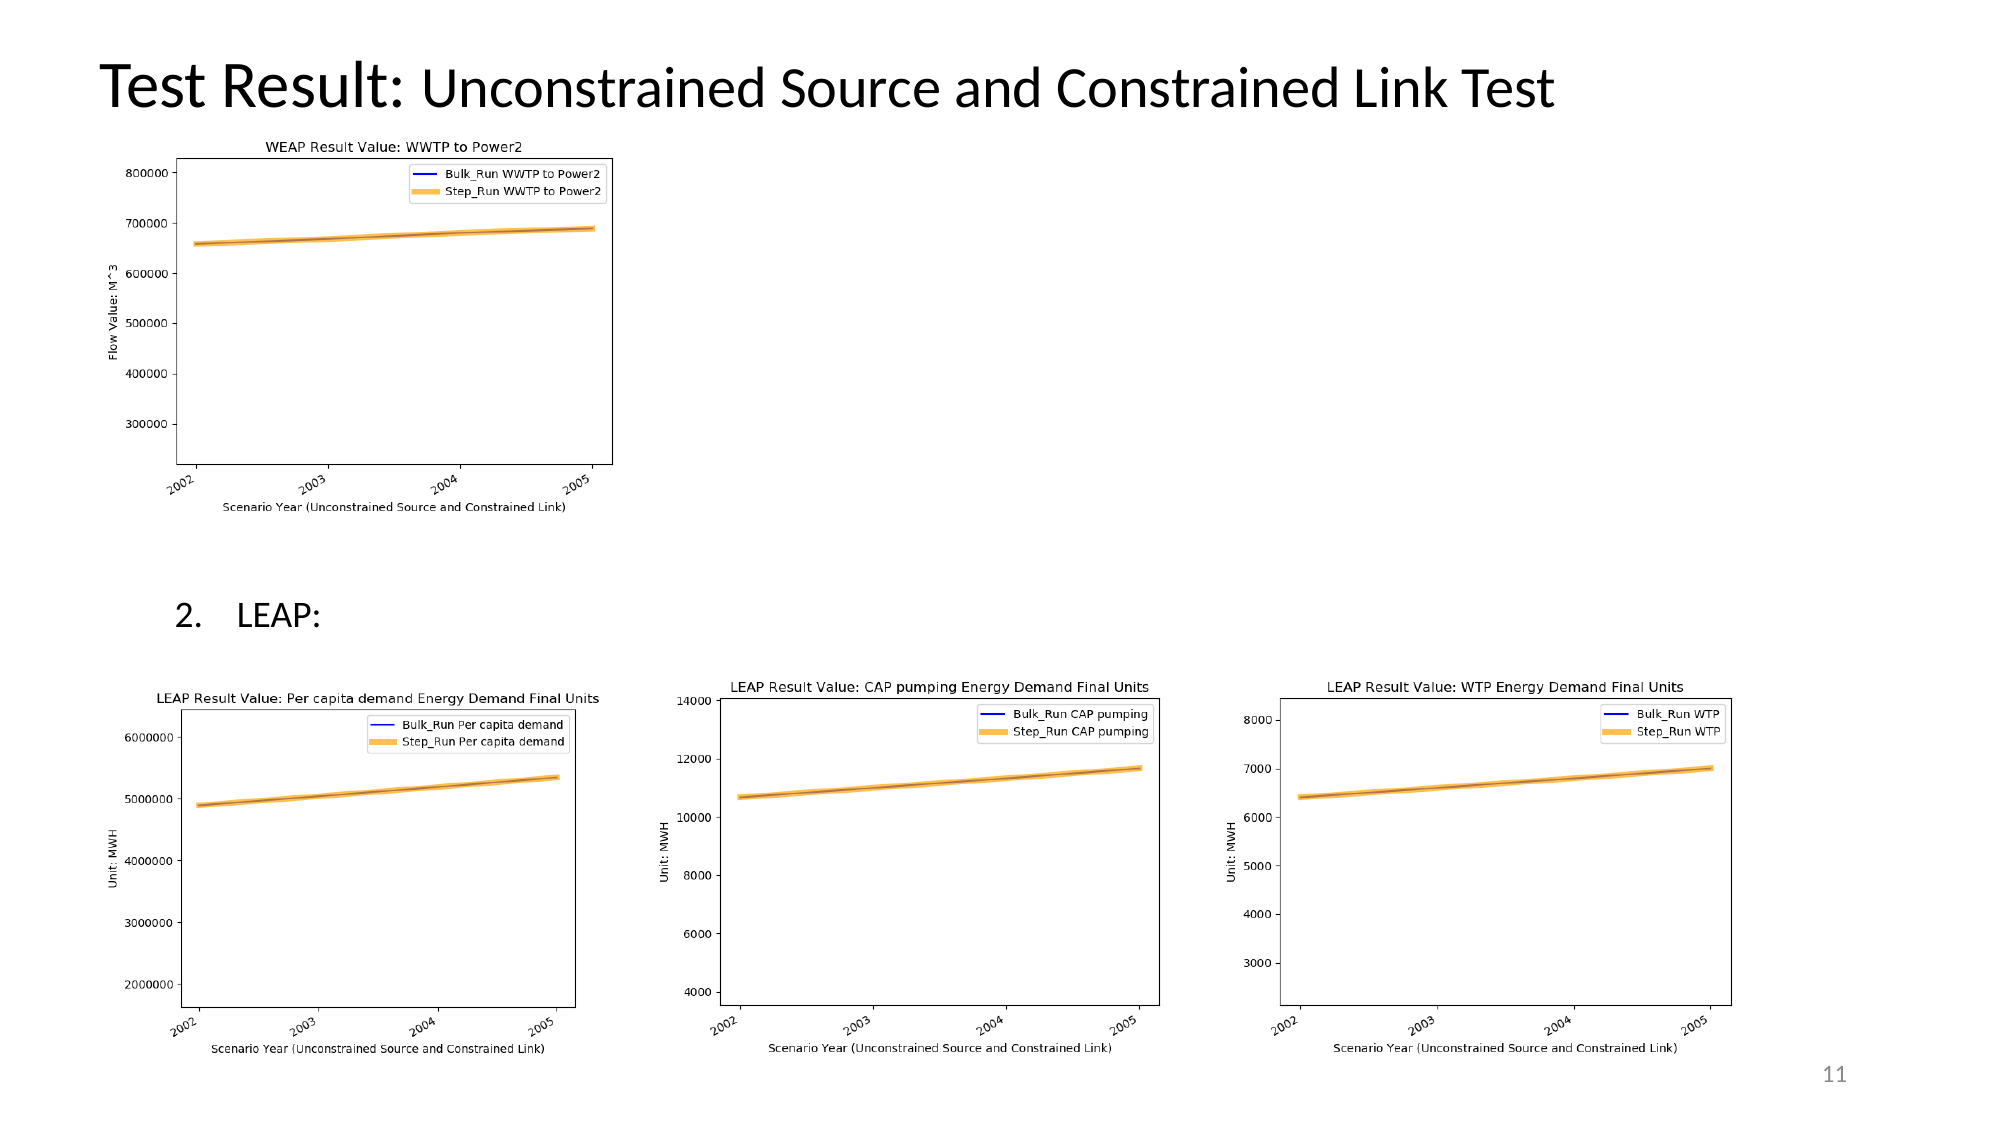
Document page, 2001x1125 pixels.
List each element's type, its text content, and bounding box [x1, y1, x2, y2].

text_box 2. LEAP: [159, 582, 337, 642]
picture [96, 681, 609, 1066]
picture [647, 669, 1176, 1066]
picture [96, 129, 624, 525]
slide_number 11 [1412, 1042, 1863, 1103]
text_box Test Result: Unconstrained Source and Constrained Link Test [85, 33, 1734, 129]
picture [1214, 669, 1743, 1066]
